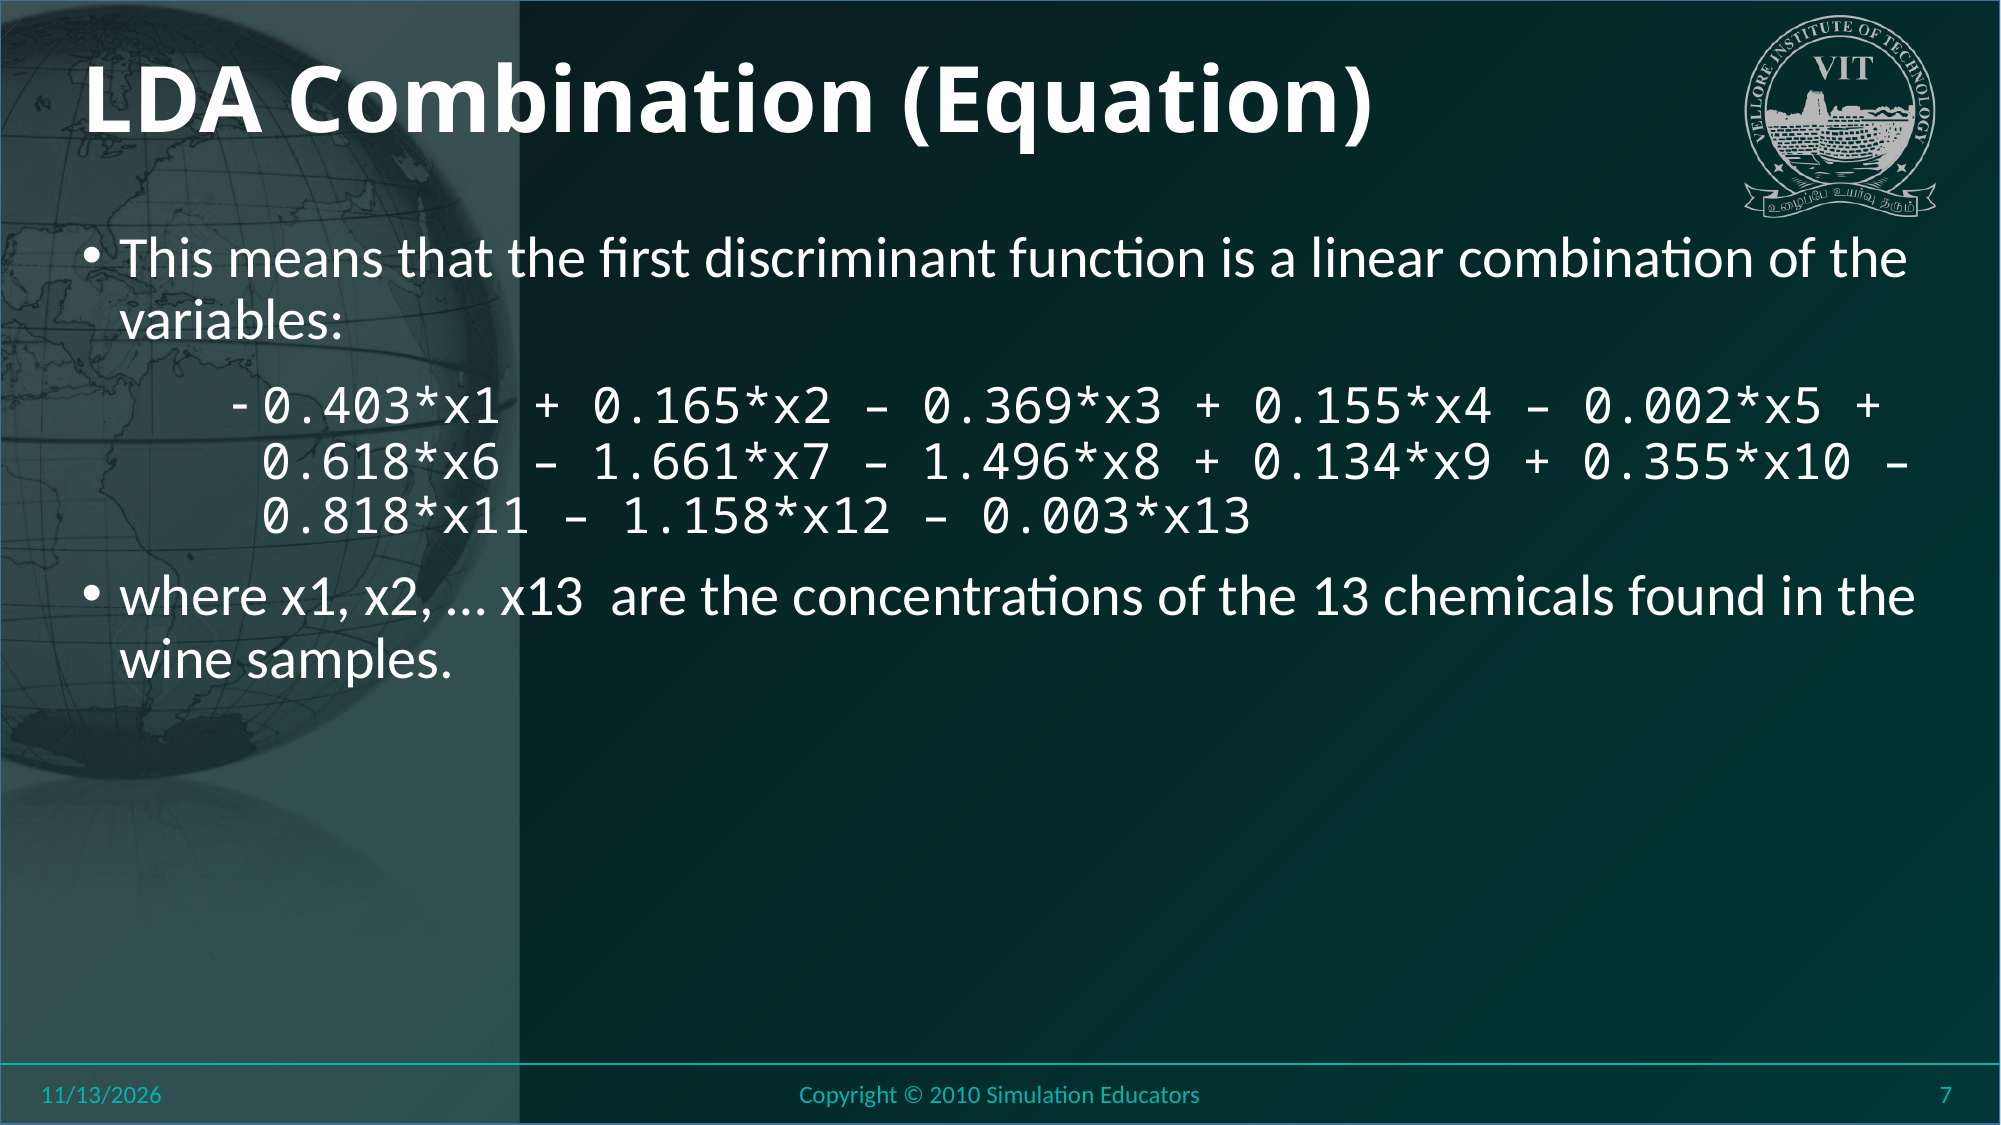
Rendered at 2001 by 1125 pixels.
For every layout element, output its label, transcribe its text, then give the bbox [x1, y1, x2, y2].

slide_number 7 [1517, 1064, 1968, 1124]
footer Copyright © 2010 Simulation Educators [662, 1064, 1338, 1124]
title LDA Combination (Equation) [66, 1, 1716, 204]
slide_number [25, 1064, 476, 1124]
list This means that the first discriminant function is a linear combination of the variables: - 0.403*x1 + 0.165*x2 – 0.369*x3 + 0.155*x4 – 0.002*x5 + 0.618*x6 – 1.661*x7 – 1.496*x8 + 0.134*x9 + 0.355*x10 – 0.818*x11 – 1.158*x12 – 0.003*x13 where x1, x2, … x13 are the concentrations of the 13 chemicals found in the wine samples. [66, 219, 1936, 1051]
